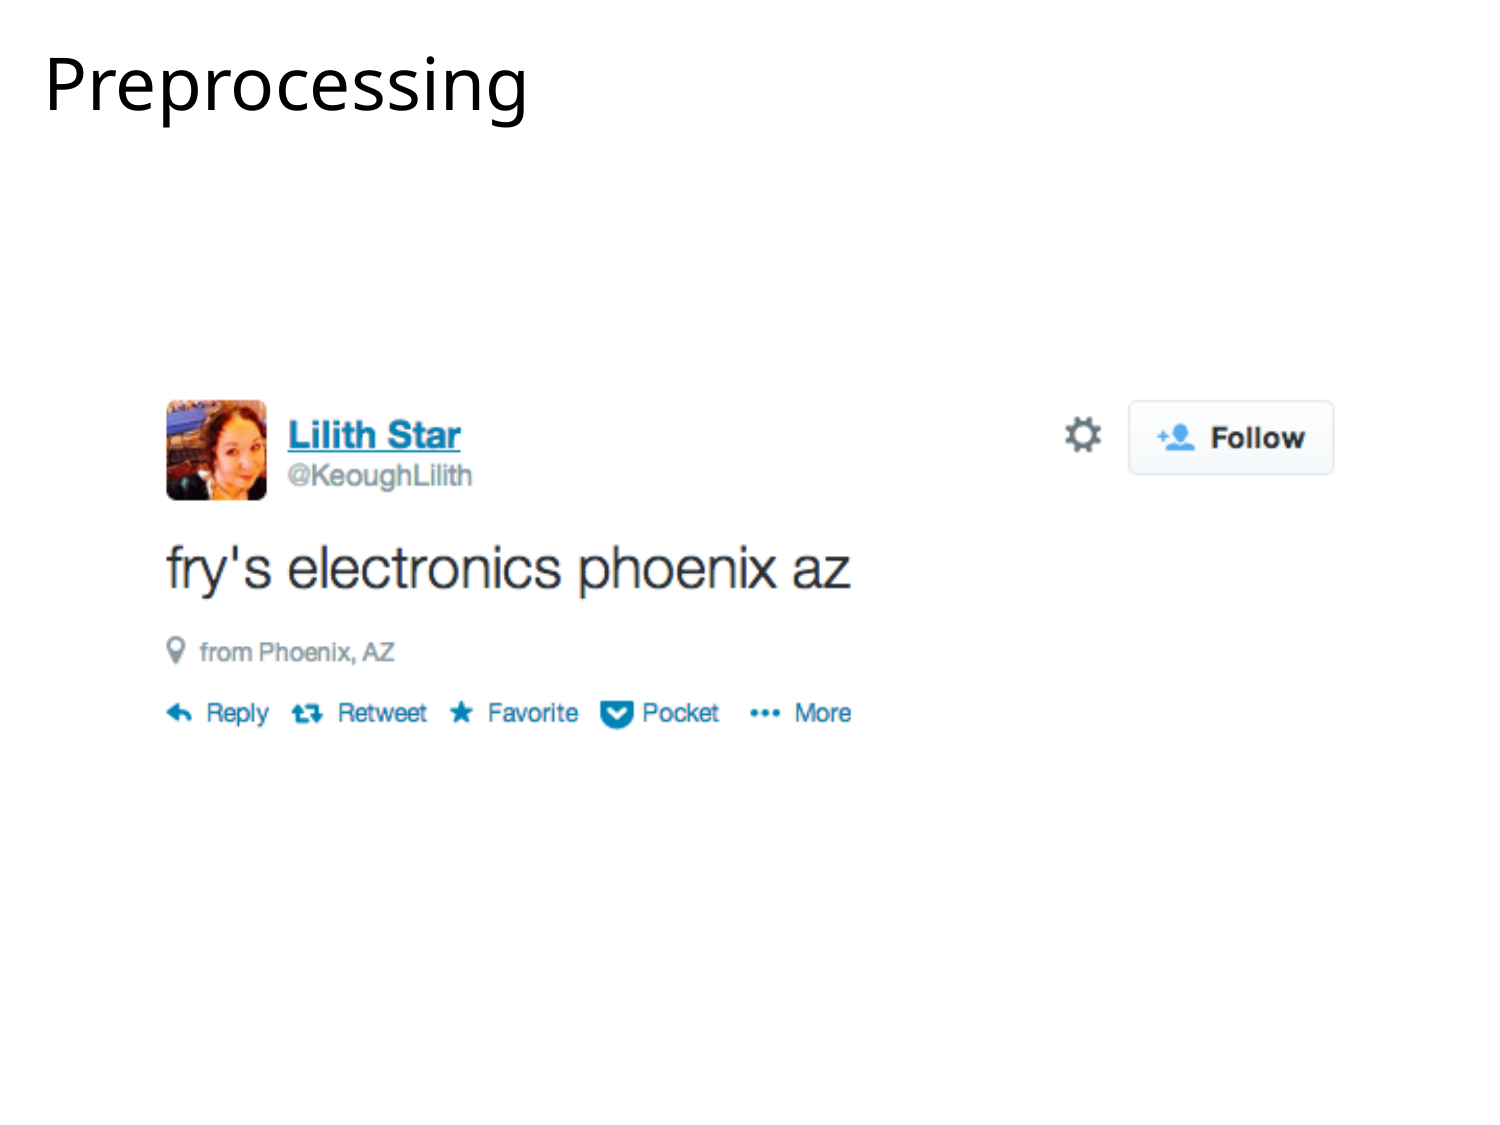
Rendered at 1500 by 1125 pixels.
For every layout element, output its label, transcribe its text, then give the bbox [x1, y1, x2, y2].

title Preprocessing [28, 18, 1359, 144]
picture [117, 362, 1383, 762]
